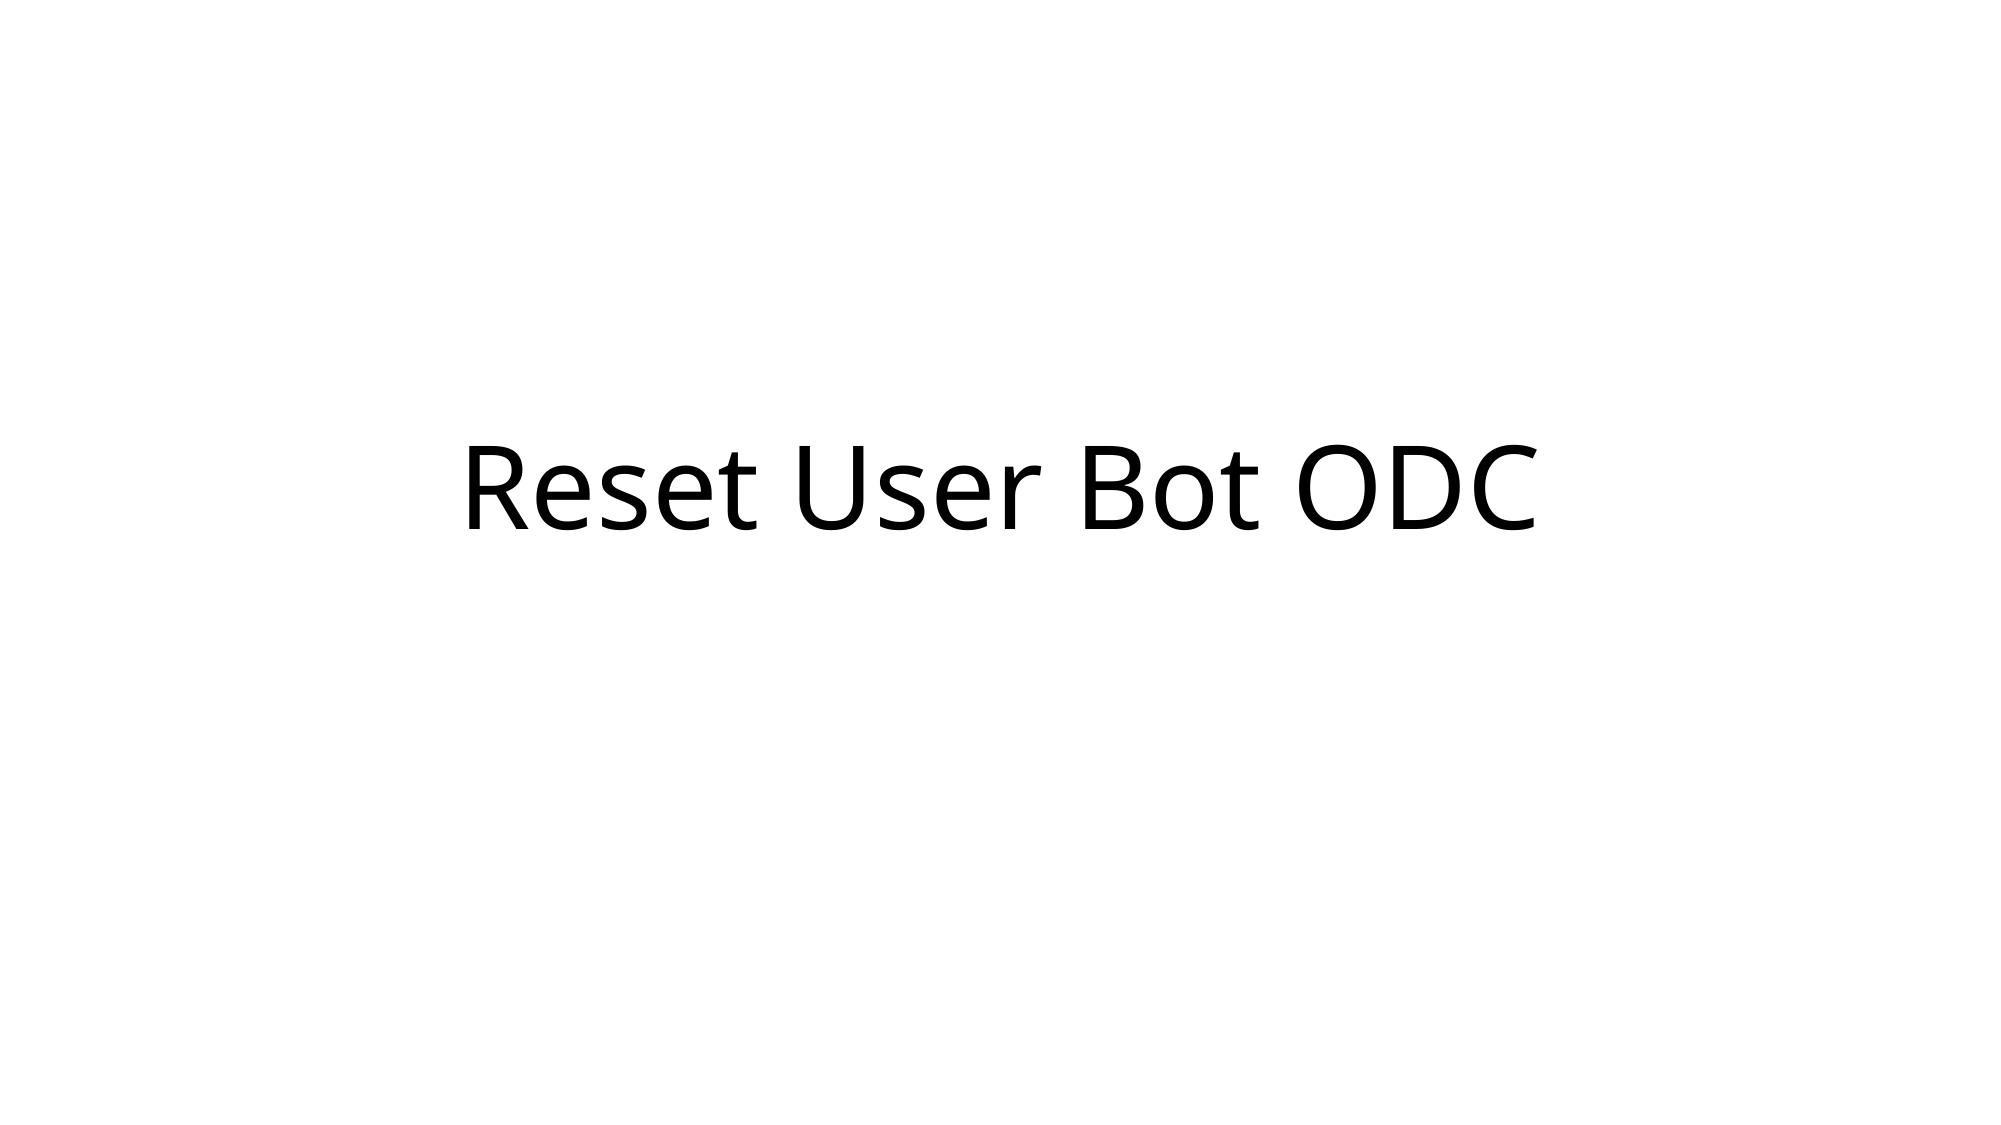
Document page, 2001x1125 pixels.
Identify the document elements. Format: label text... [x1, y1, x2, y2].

title Reset User Bot ODC [249, 422, 1750, 563]
